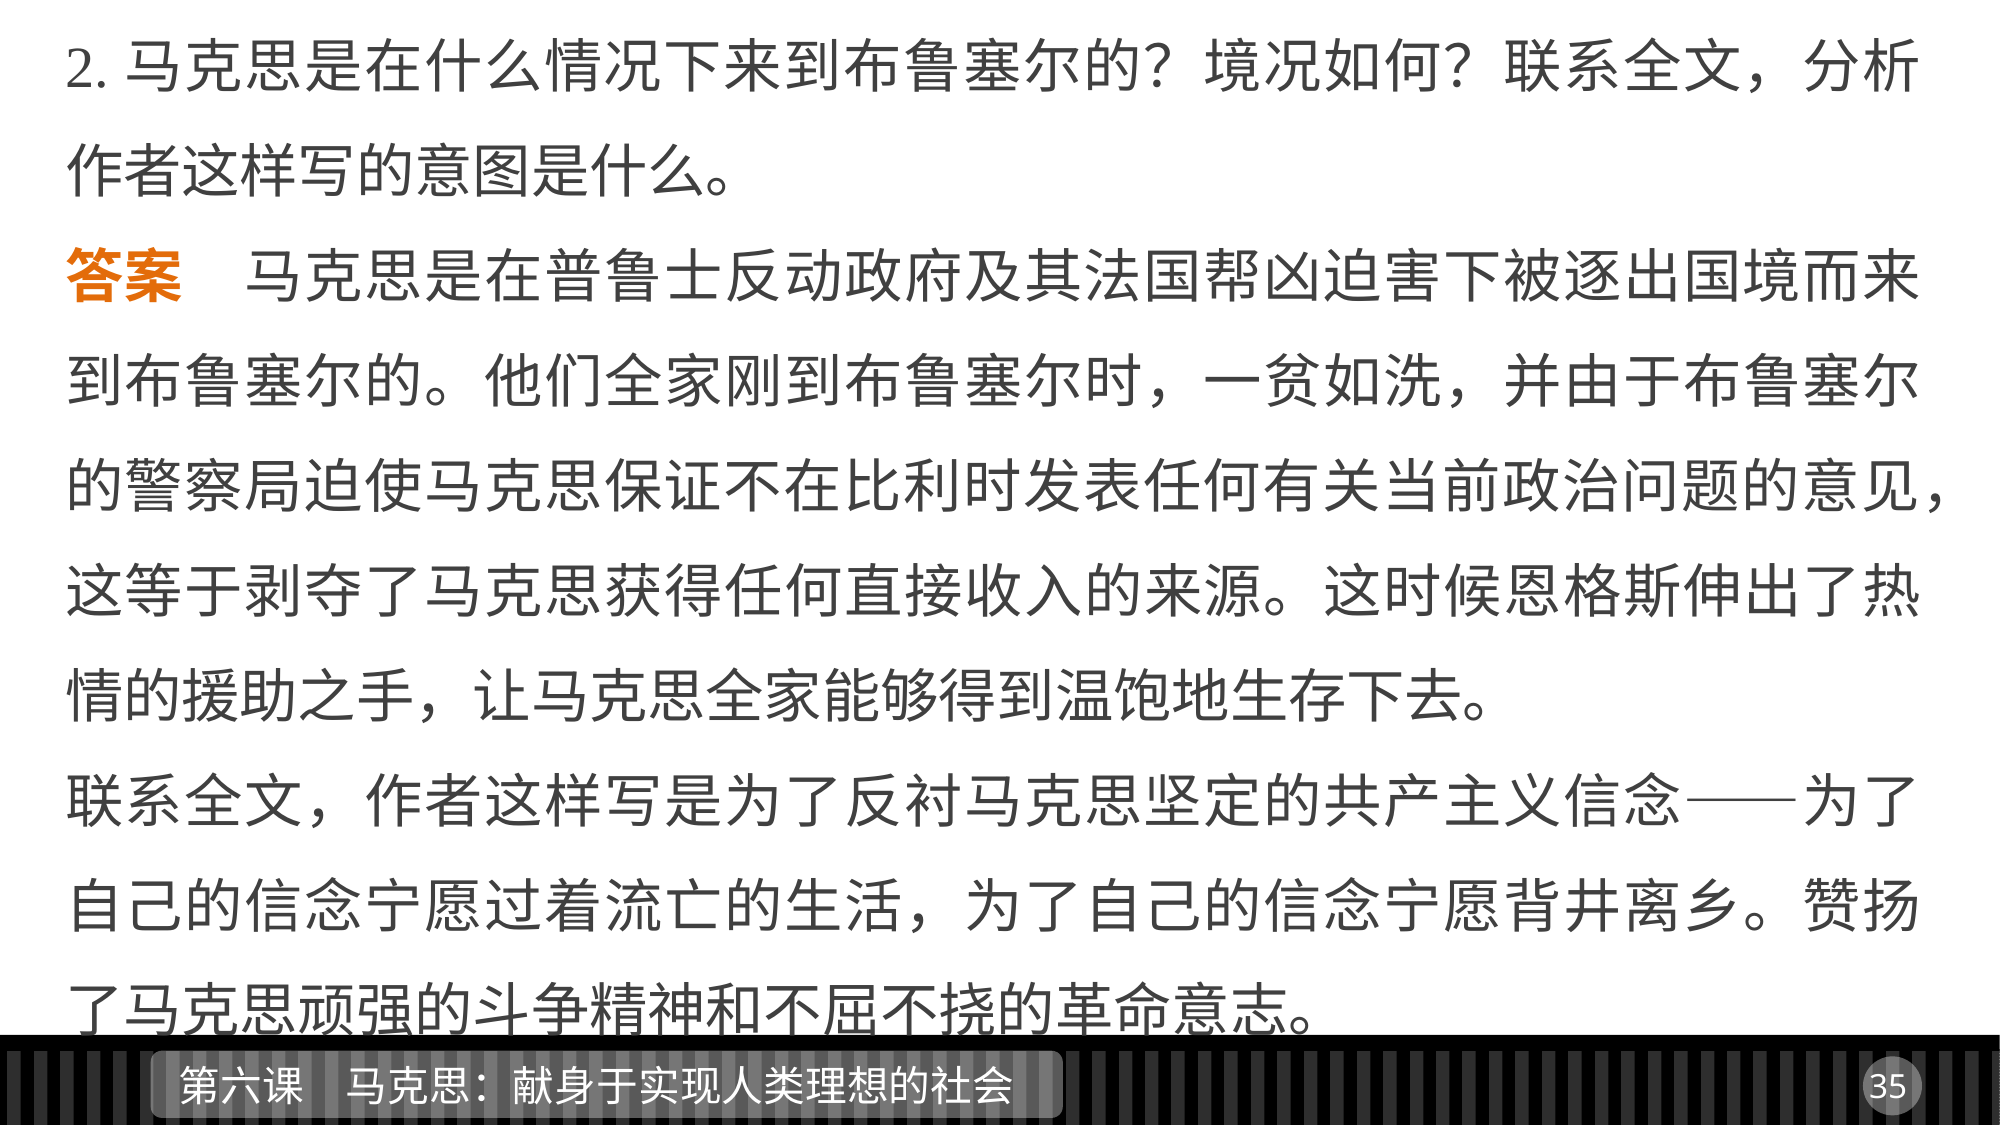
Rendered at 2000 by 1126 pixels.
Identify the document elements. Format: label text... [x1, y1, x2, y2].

text_box 2.马克思是在什么情况下来到布鲁塞尔的？境况如何？联系全文，分析作者这样写的意图是什么。 答案 马克思是在普鲁士反动政府及其法国帮凶迫害下被逐出国境而来到布鲁塞尔的。他们全家刚到布鲁塞尔时，一贫如洗，并由于布鲁塞尔的警察局迫使马克思保证不在比利时发表任何有关当前政治问题的意见，这等于剥夺了马克思获得任何直接收入的来源。这时候恩格斯伸出了热情的援助之手，让马克思全家能够得到温饱地生存下去。 联系全文，作者这样写是为了反衬马克思坚定的共产主义信念——为了自己的信念宁愿过着流亡的生活，为了自己的信念宁愿背井离乡。赞扬了马克思顽强的斗争精神和不屈不挠的革命意志。 [50, 0, 1936, 1051]
